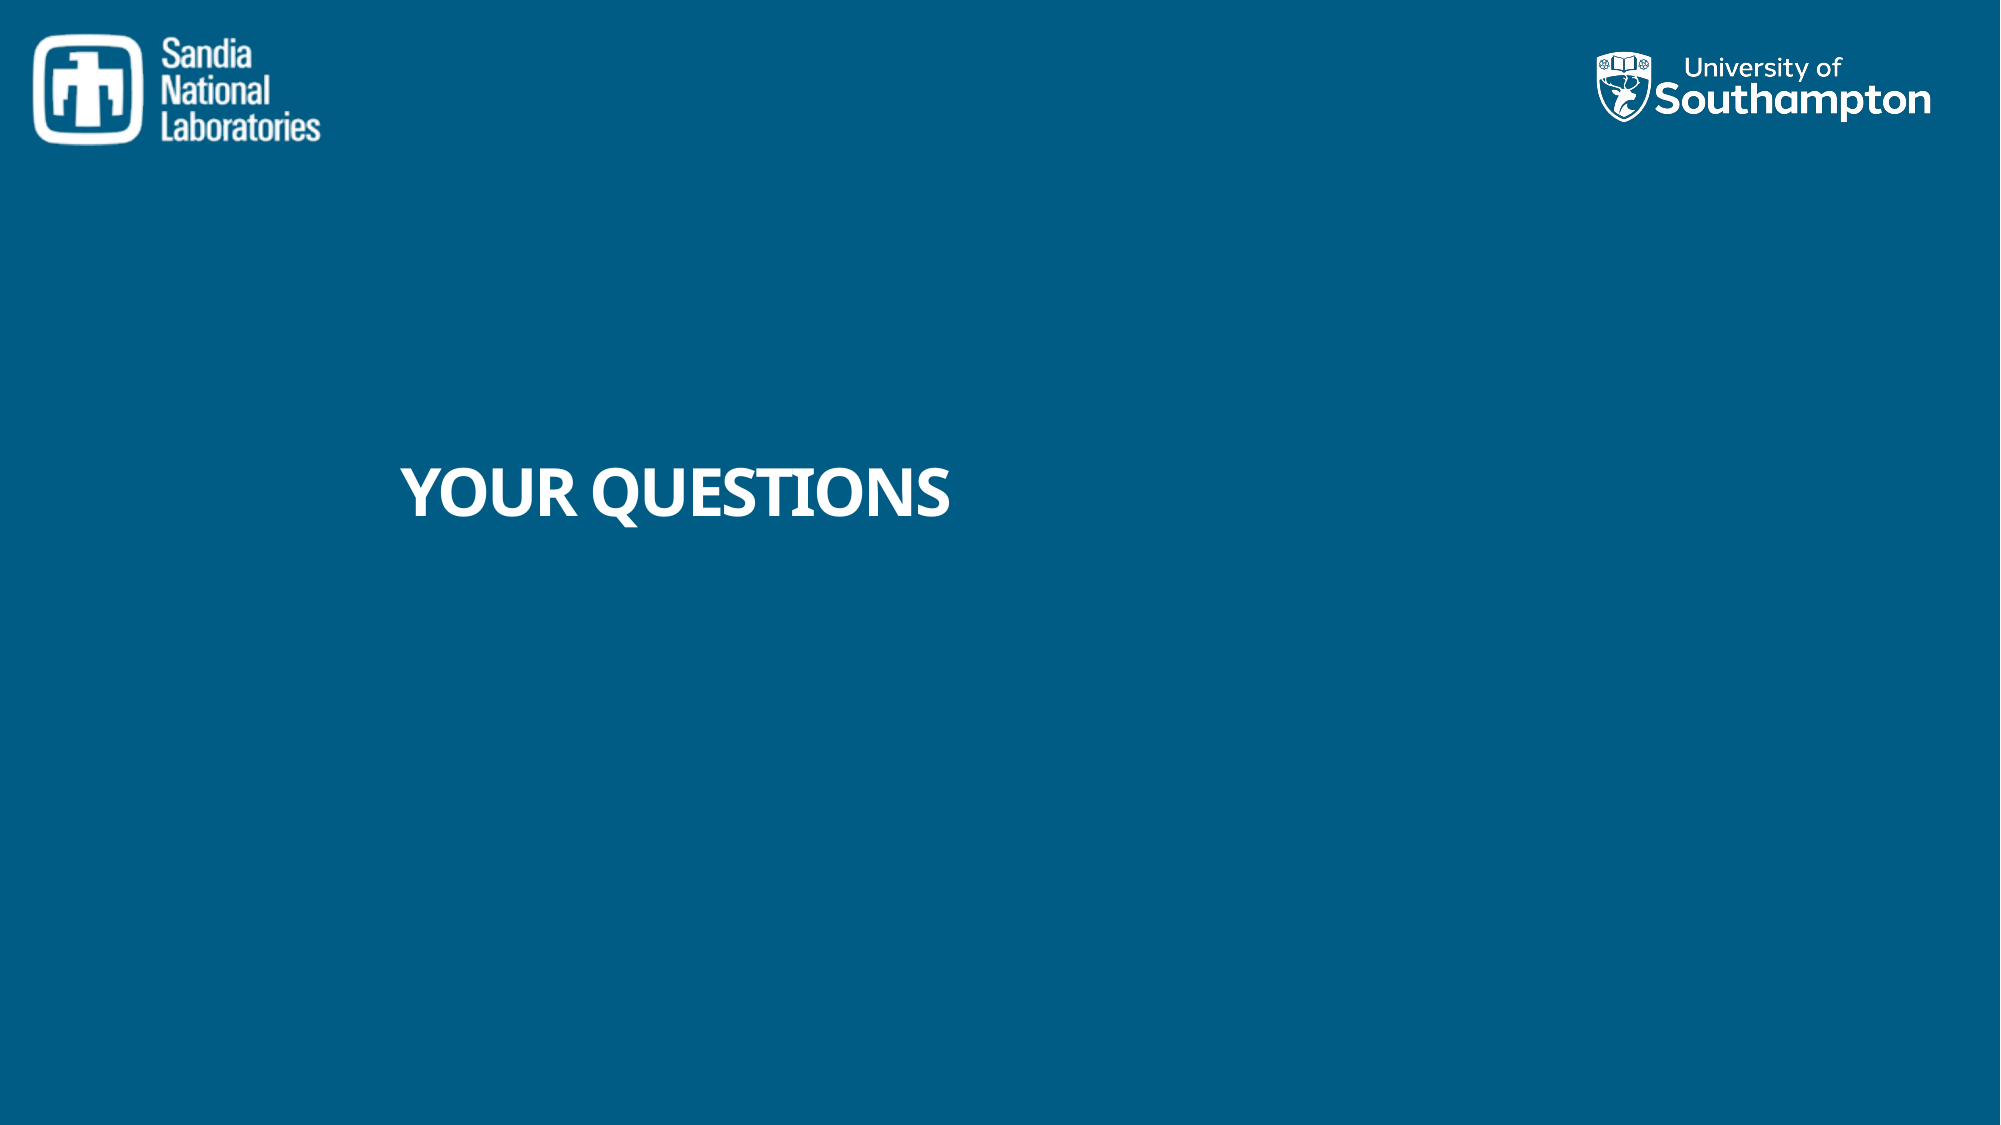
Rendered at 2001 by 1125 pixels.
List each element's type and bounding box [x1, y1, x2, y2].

picture [1796, 64, 1807, 81]
picture [1833, 58, 1842, 76]
picture [1657, 83, 1679, 114]
picture [33, 34, 143, 145]
picture [1756, 63, 1763, 76]
picture [1705, 63, 1716, 76]
picture [1884, 91, 1906, 114]
picture [1726, 64, 1737, 76]
picture [1767, 70, 1775, 76]
picture [1841, 92, 1863, 122]
picture [1817, 63, 1830, 76]
picture [1709, 92, 1729, 113]
picture [162, 37, 251, 68]
picture [1802, 91, 1836, 113]
picture [1752, 83, 1772, 113]
picture [162, 75, 269, 105]
picture [1683, 91, 1705, 114]
picture [1865, 86, 1881, 113]
picture [1909, 92, 1930, 113]
picture [1766, 63, 1774, 69]
picture [162, 111, 321, 142]
picture [1784, 60, 1792, 76]
picture [1597, 52, 1651, 121]
picture [1740, 63, 1752, 76]
picture [1686, 58, 1701, 76]
picture [1732, 86, 1747, 114]
picture [1775, 91, 1797, 113]
